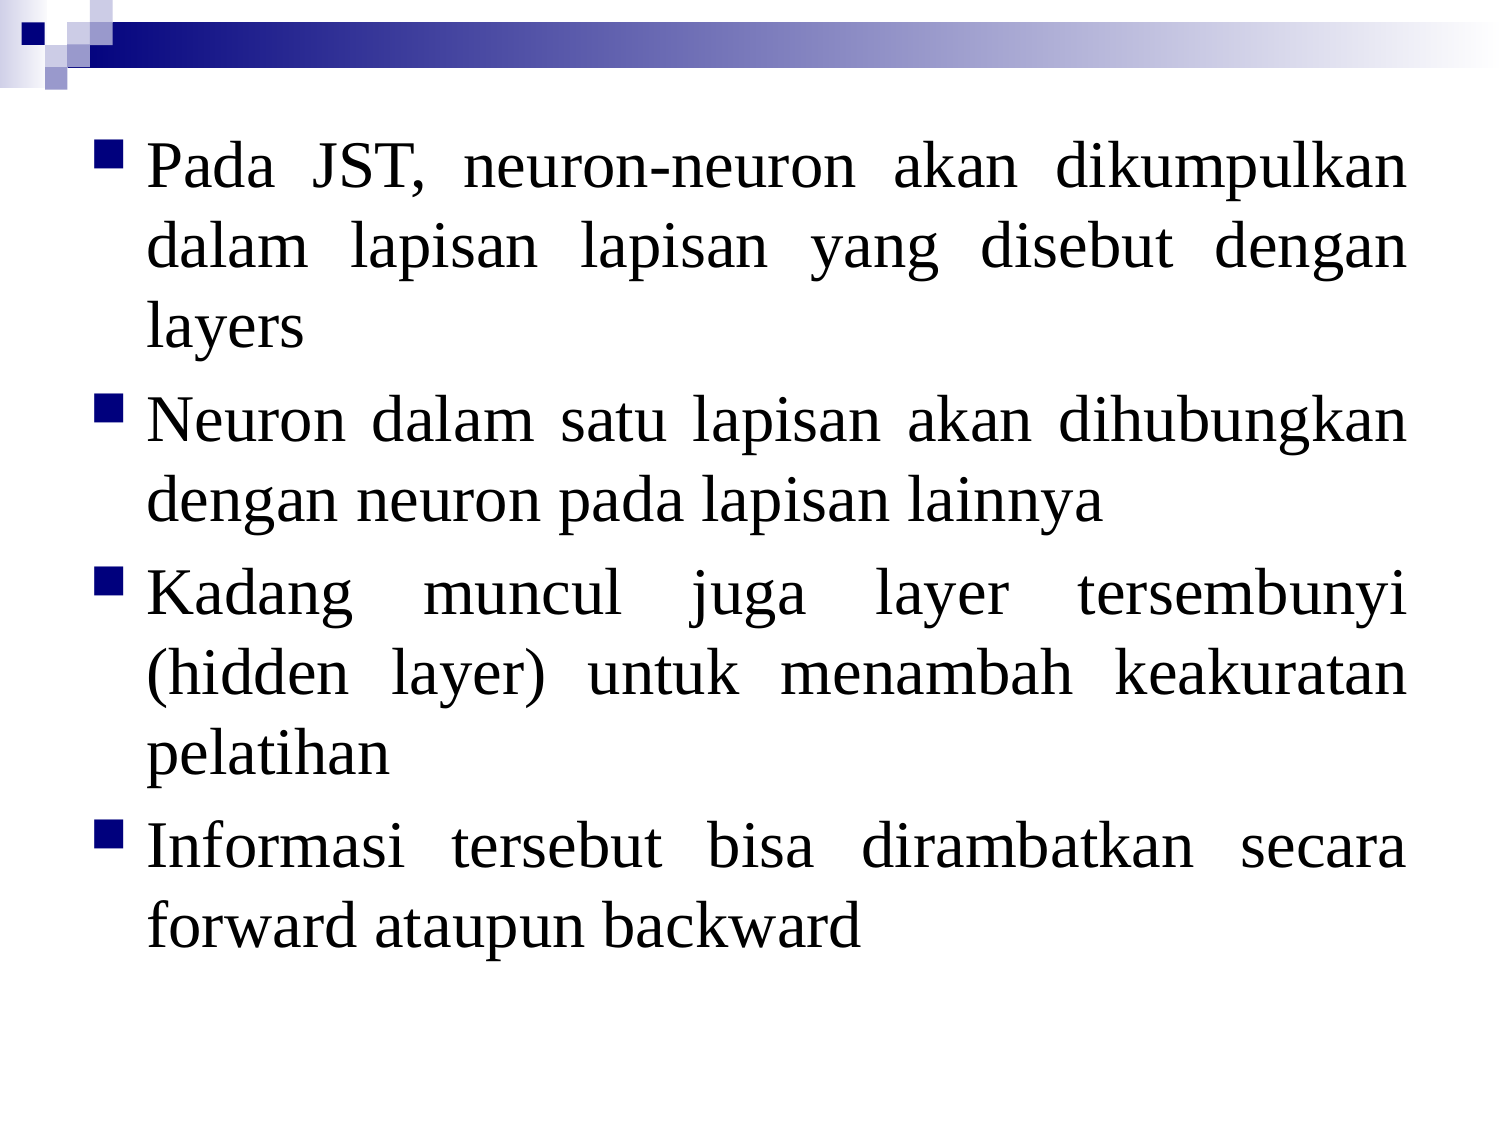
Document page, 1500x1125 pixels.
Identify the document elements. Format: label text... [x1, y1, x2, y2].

list Pada JST, neuron-neuron akan dikumpulkan dalam lapisan lapisan yang disebut dengan layers Neuron dalam satu lapisan akan dihubungkan dengan neuron pada lapisan lainnya Kadang muncul juga layer tersembunyi (hidden layer) untuk menambah keakuratan pelatihan Informasi tersebut bisa dirambatkan secara forward ataupun backward [74, 113, 1426, 1059]
